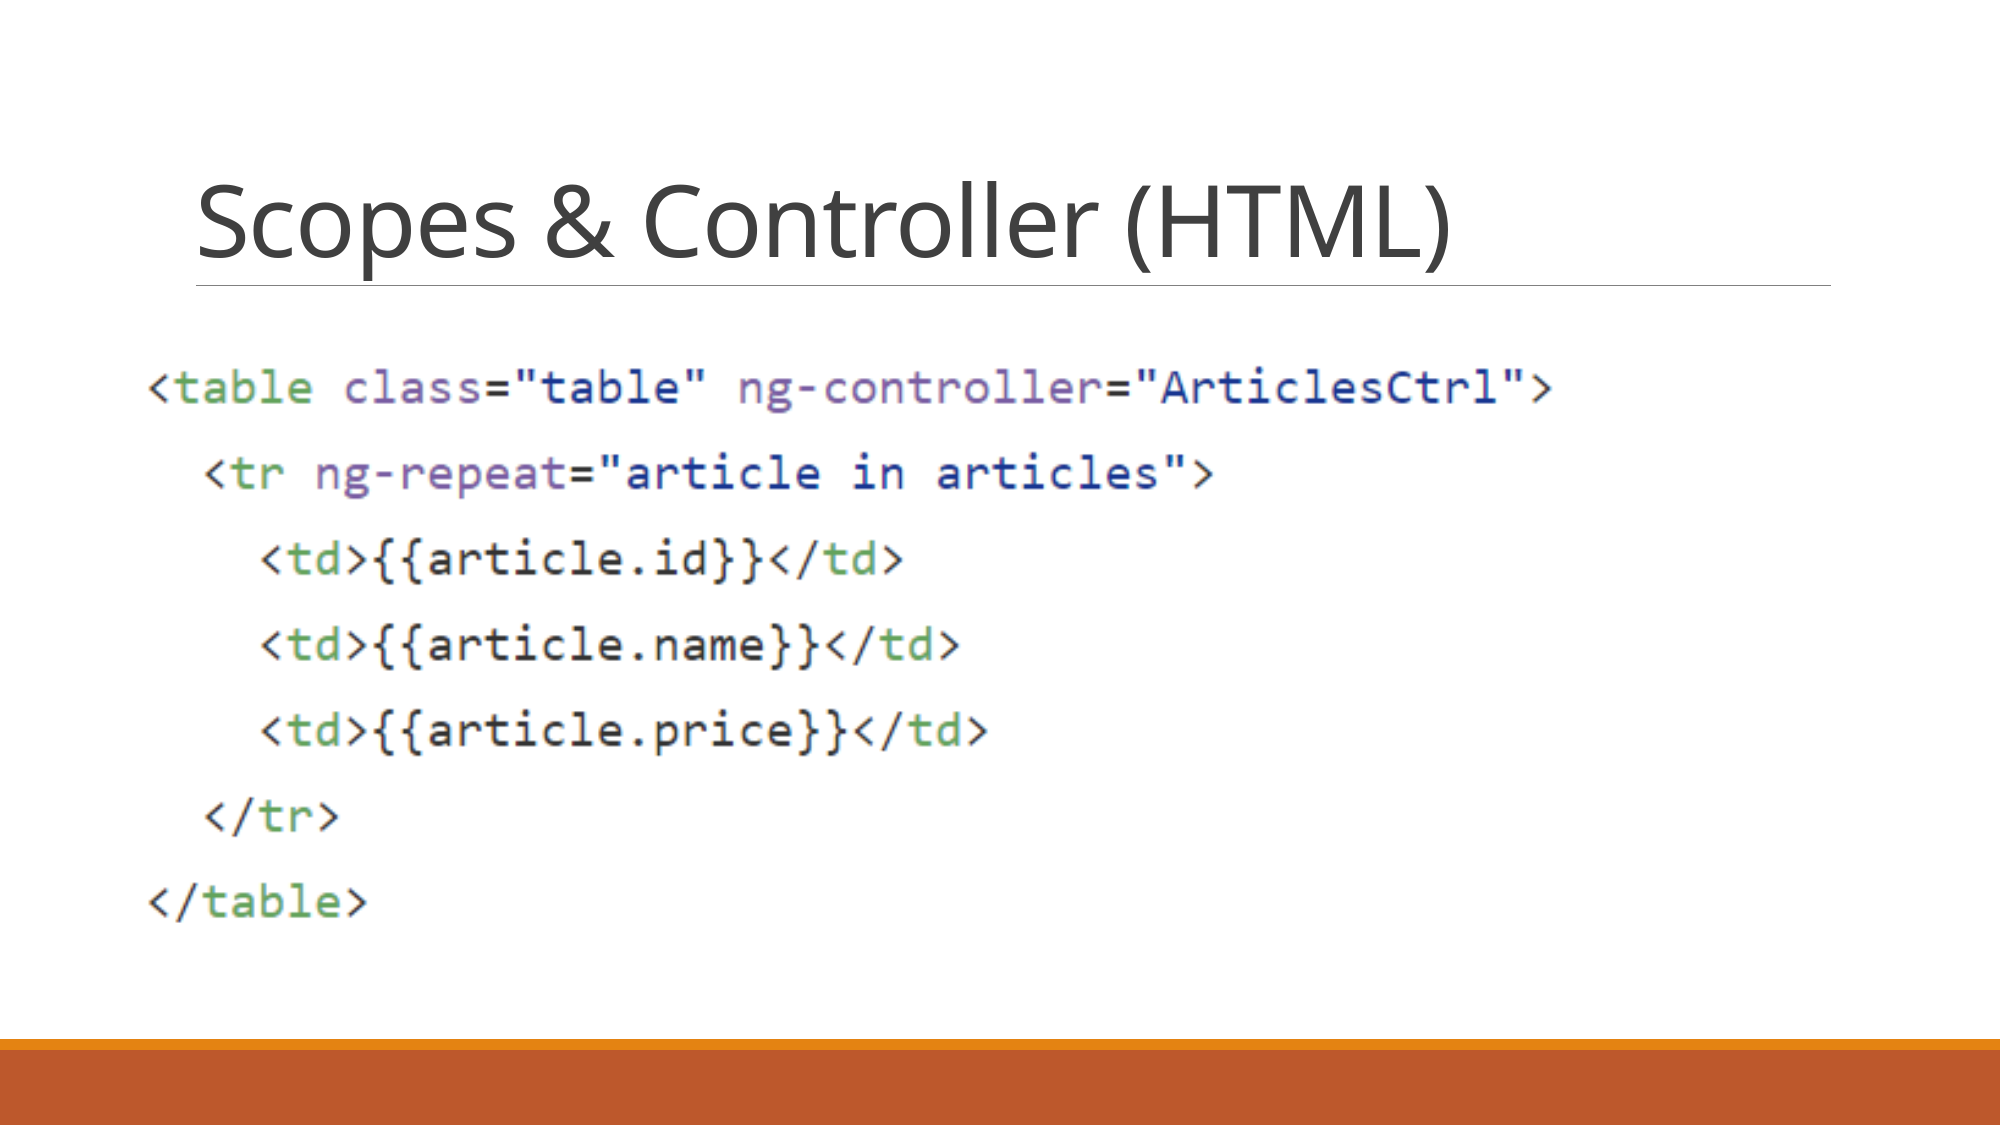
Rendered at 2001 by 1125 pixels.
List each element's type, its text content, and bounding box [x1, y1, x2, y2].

picture [117, 355, 1578, 946]
title Scopes & Controller (HTML) [180, 47, 1830, 285]
